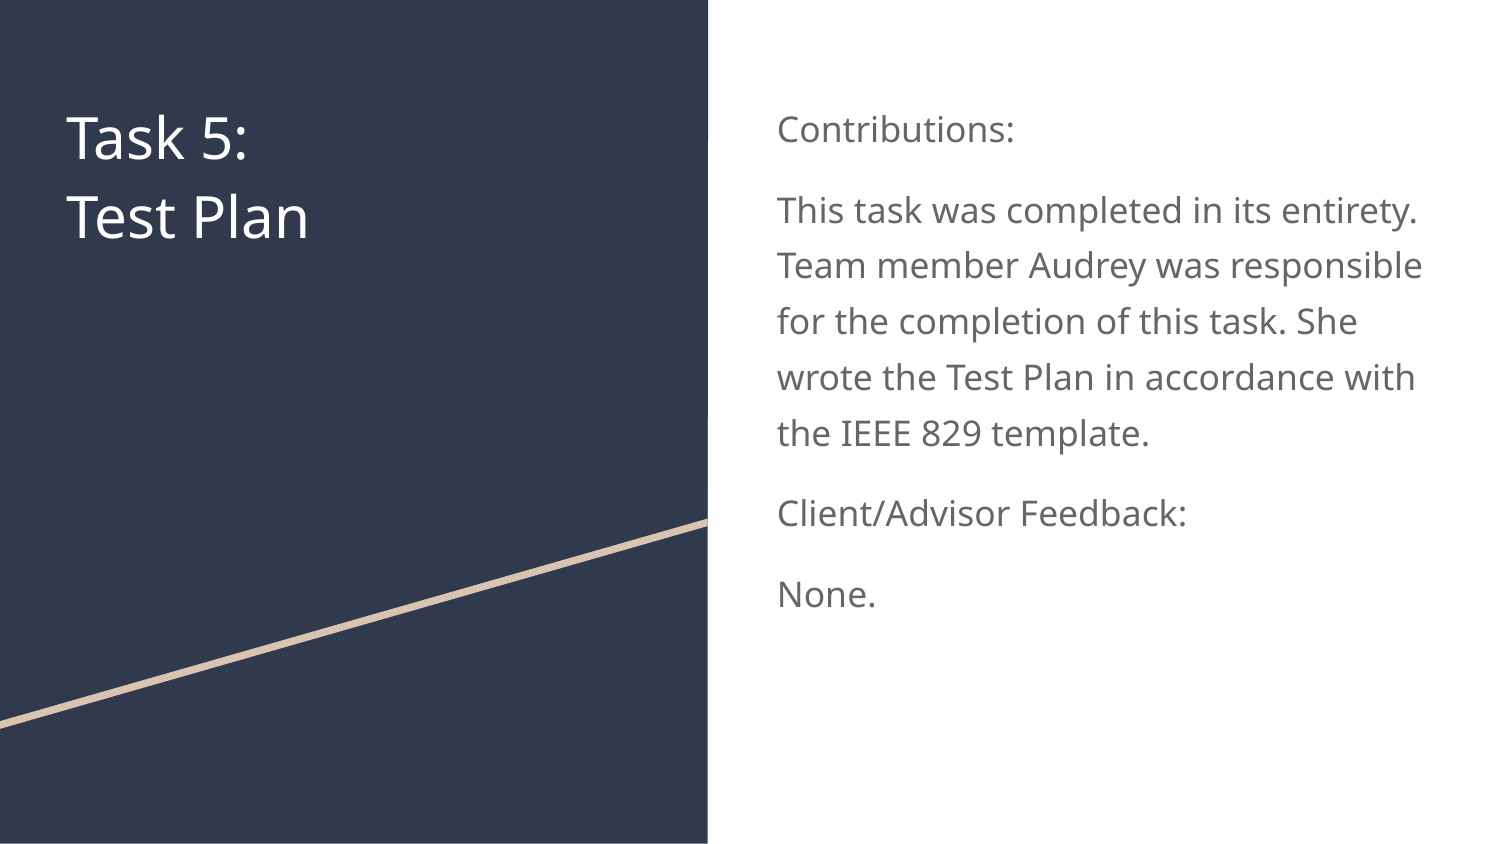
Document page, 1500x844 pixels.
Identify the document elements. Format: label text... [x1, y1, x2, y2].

title Task 5: Test Plan [51, 82, 660, 494]
list Contributions: This task was completed in its entirety. Team member Audrey was responsible for the completion of this task. She wrote the Test Plan in accordance with the IEEE 829 template. Client/Advisor Feedback: None. [761, 82, 1446, 755]
